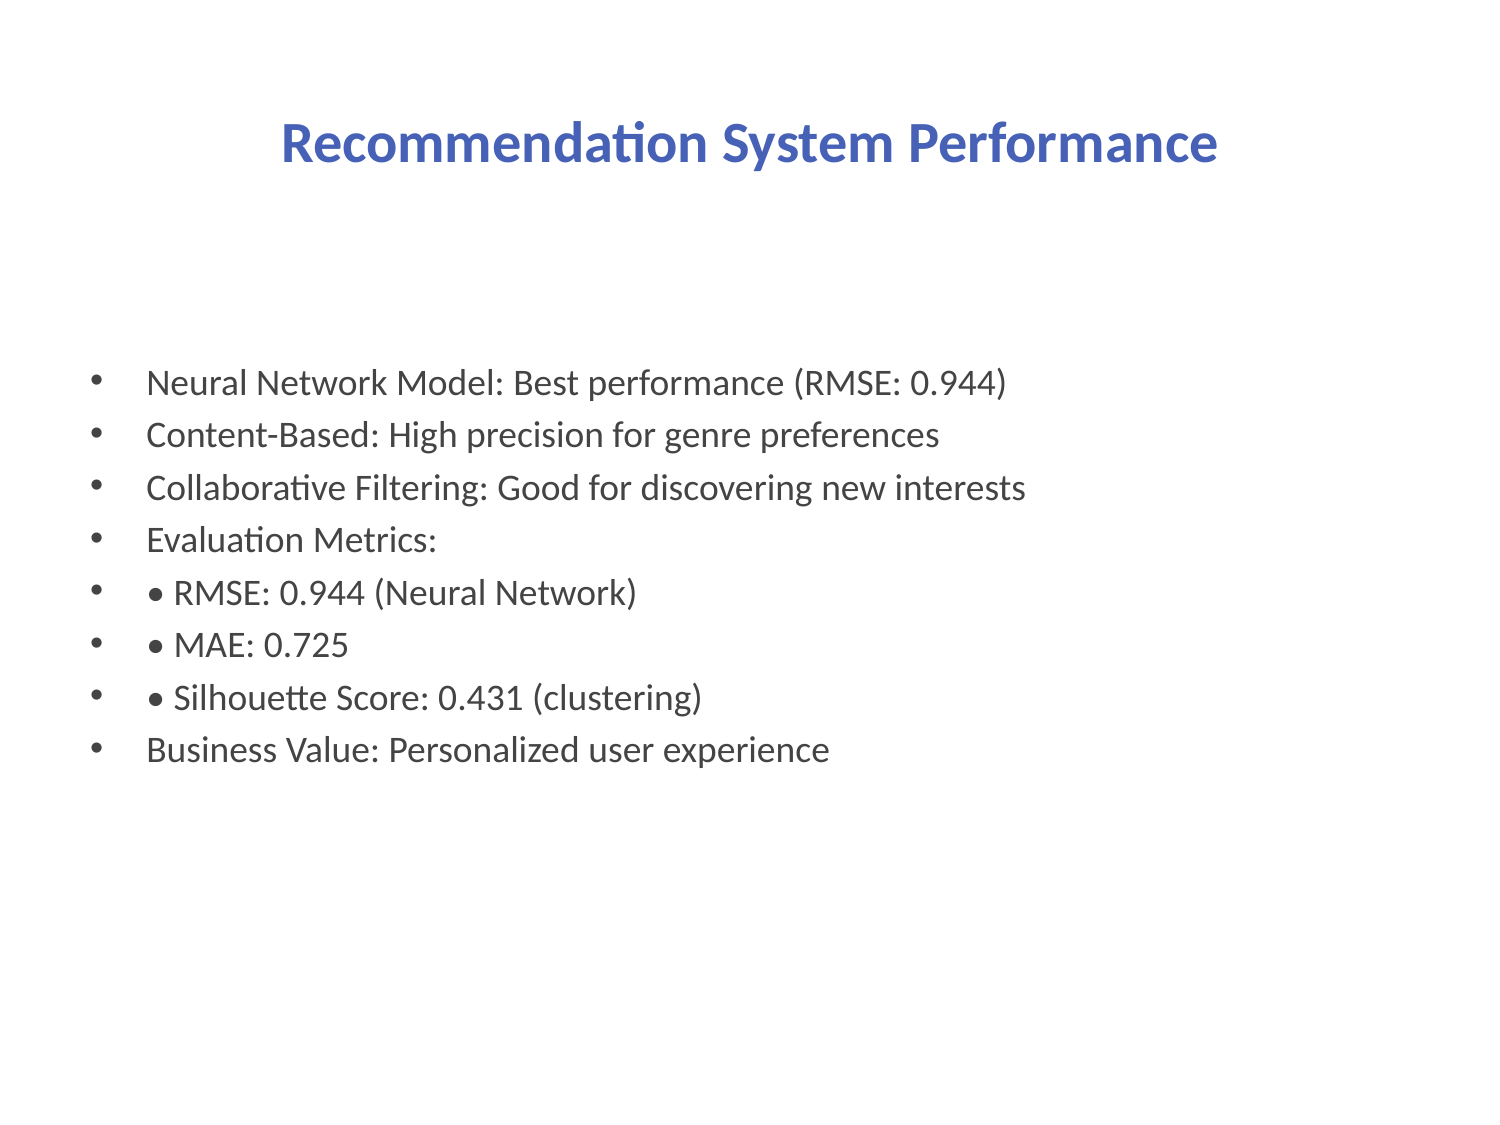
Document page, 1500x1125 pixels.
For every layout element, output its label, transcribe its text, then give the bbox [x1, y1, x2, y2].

list Neural Network Model: Best performance (RMSE: 0.944) Content-Based: High precision for genre preferences Collaborative Filtering: Good for discovering new interests Evaluation Metrics: • RMSE: 0.944 (Neural Network) • MAE: 0.725 • Silhouette Score: 0.431 (clustering) Business Value: Personalized user experience [75, 262, 1425, 1005]
title Recommendation System Performance [75, 45, 1425, 233]
